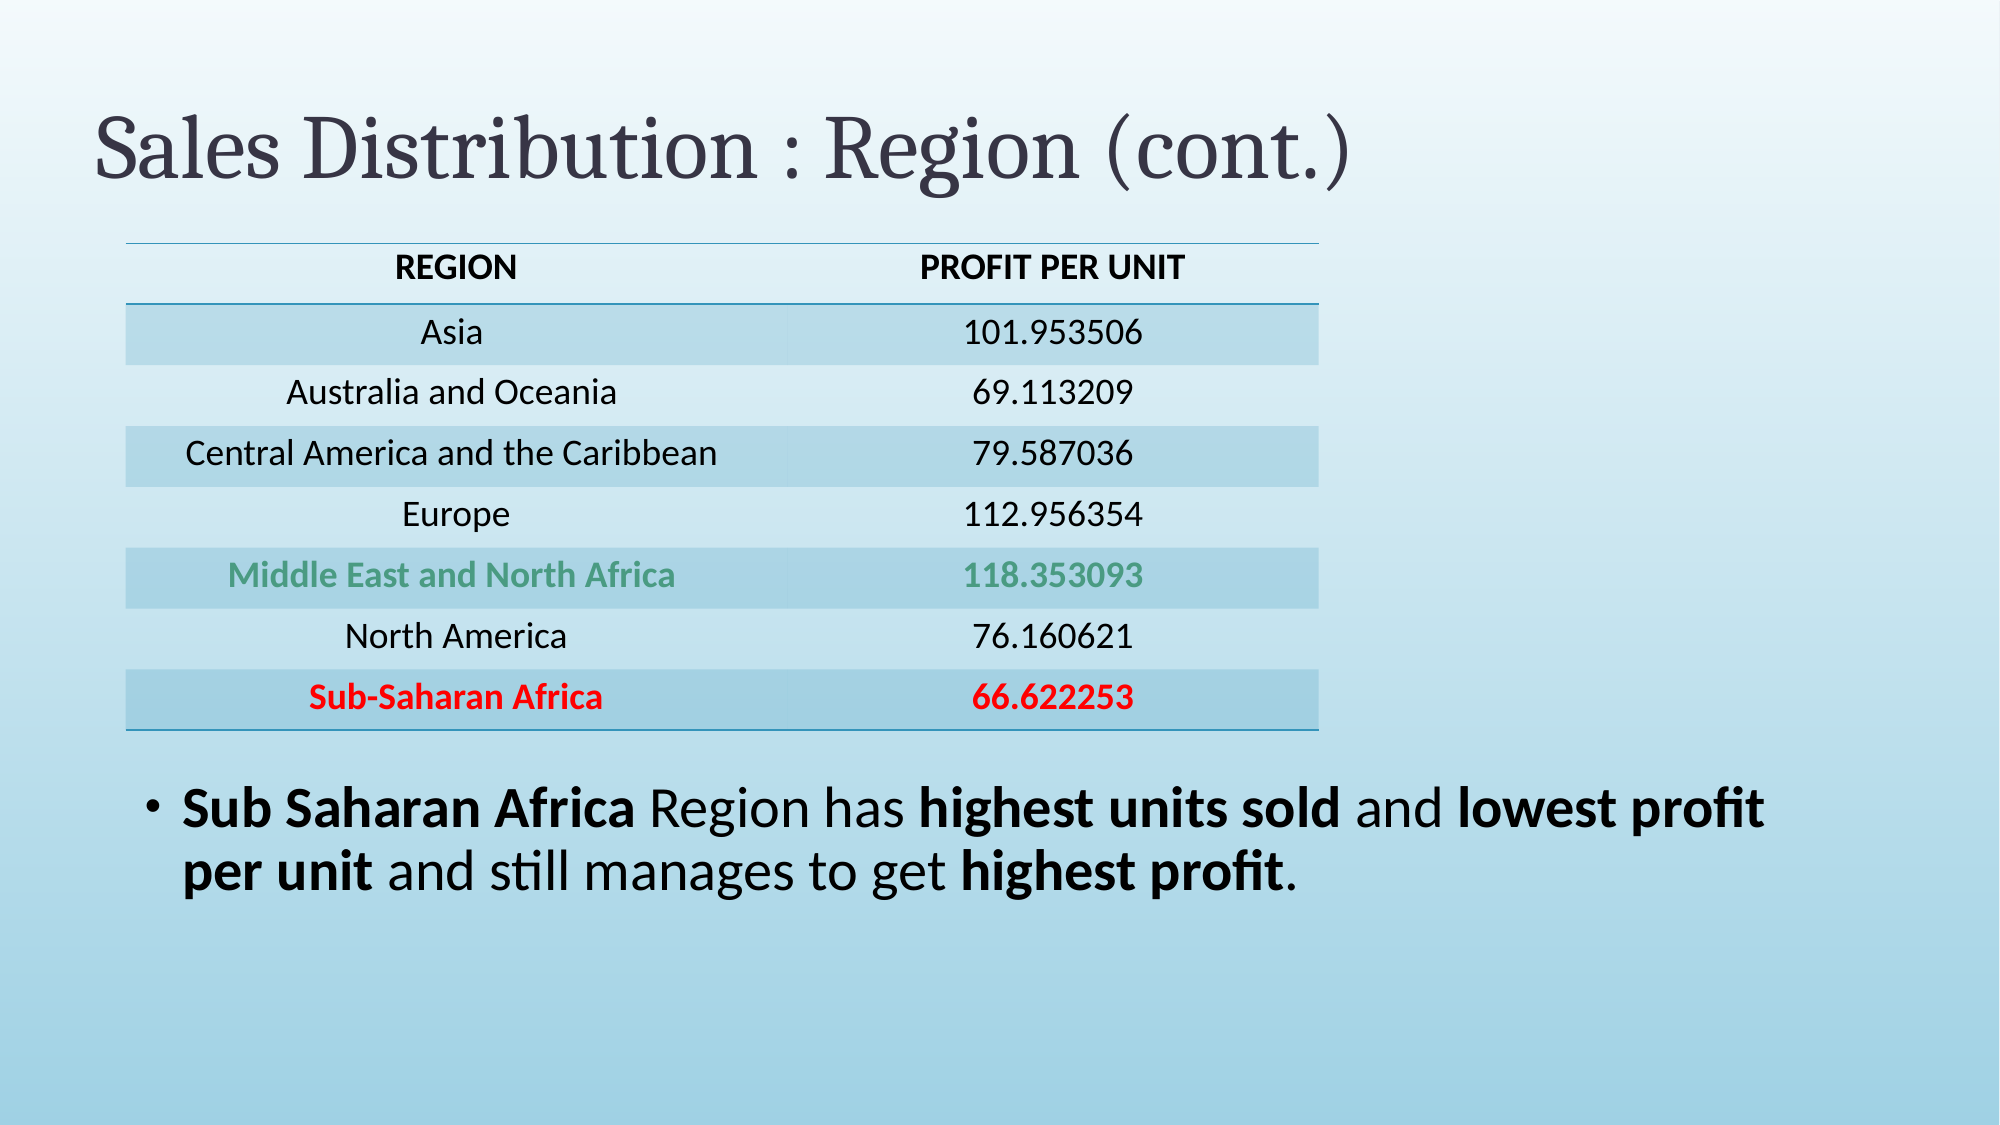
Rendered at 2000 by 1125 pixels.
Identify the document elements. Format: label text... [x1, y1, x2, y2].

table_cell 112.956354 [787, 487, 1319, 548]
table_cell Middle East and North Africa [126, 548, 787, 609]
table_cell 66.622253 [787, 669, 1319, 729]
table_cell 69.113209 [787, 365, 1319, 426]
list Sub Saharan Africa Region has highest units sold and lowest profit per unit and still manages to get highest profit. [129, 770, 1818, 1003]
table_cell Asia [126, 305, 787, 365]
table_header REGION [126, 244, 787, 303]
table_cell Europe [126, 487, 787, 548]
table_cell Central America and the Caribbean [126, 426, 787, 487]
table_cell Sub-Saharan Africa [126, 669, 787, 729]
table_cell Australia and Oceania [126, 365, 787, 426]
title Sales Distribution : Region (cont.) [81, 75, 1882, 204]
table_cell 101.953506 [787, 305, 1319, 365]
table_cell 76.160621 [787, 609, 1319, 669]
table_cell 79.587036 [787, 426, 1319, 487]
table_header PROFIT PER UNIT [787, 244, 1319, 303]
table_cell 118.353093 [787, 548, 1319, 609]
table_cell North America [126, 609, 787, 669]
